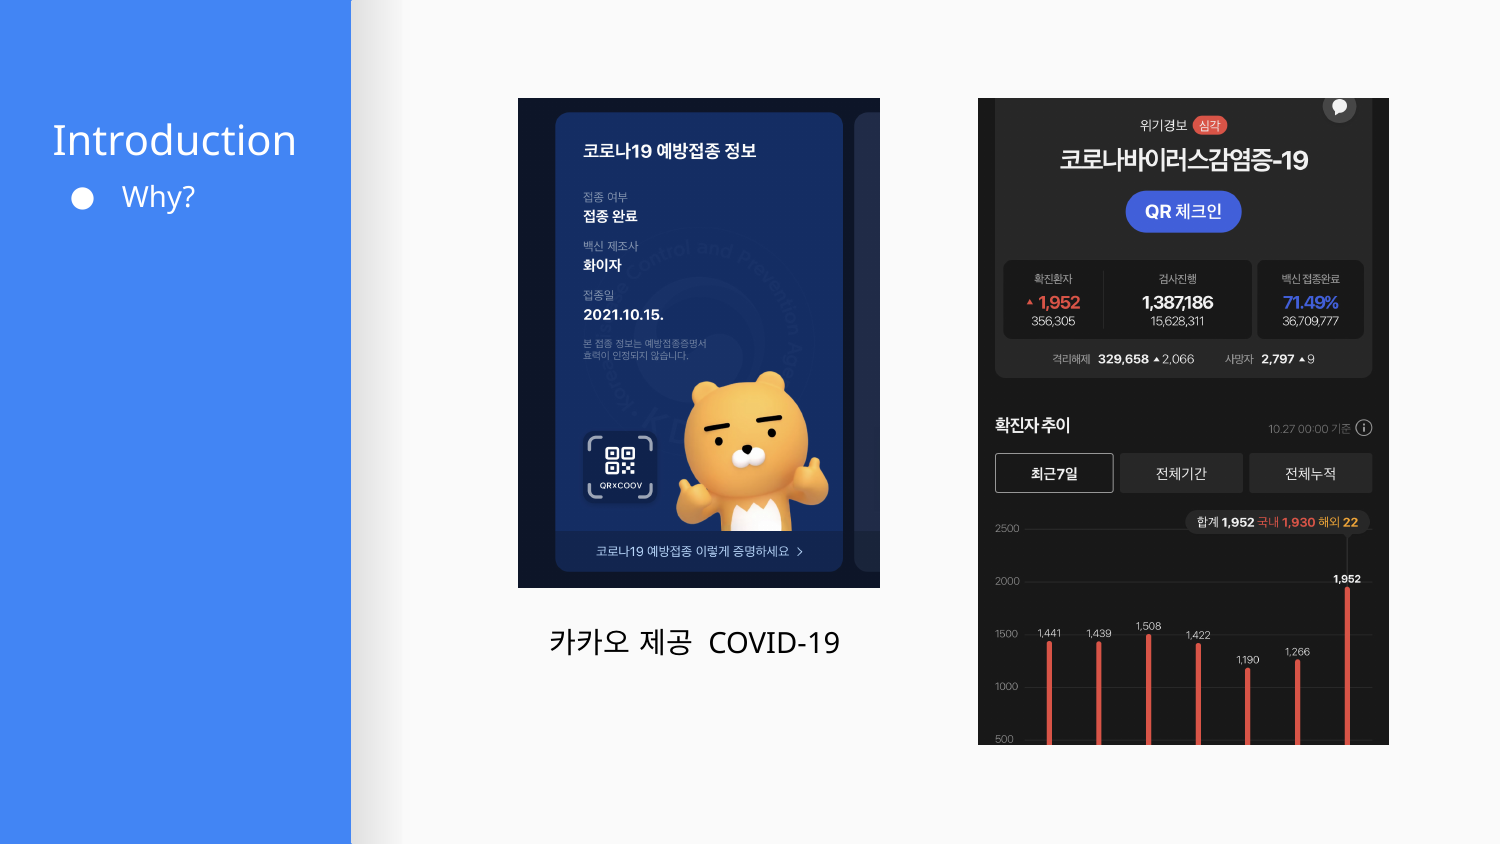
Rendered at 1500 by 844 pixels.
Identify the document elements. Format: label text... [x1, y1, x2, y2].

text_box 카카오 제공 COVID-19 [501, 609, 897, 675]
text_box Why? [31, 163, 325, 229]
title Introduction [0, 21, 350, 179]
picture [977, 98, 1389, 746]
picture [518, 98, 880, 588]
